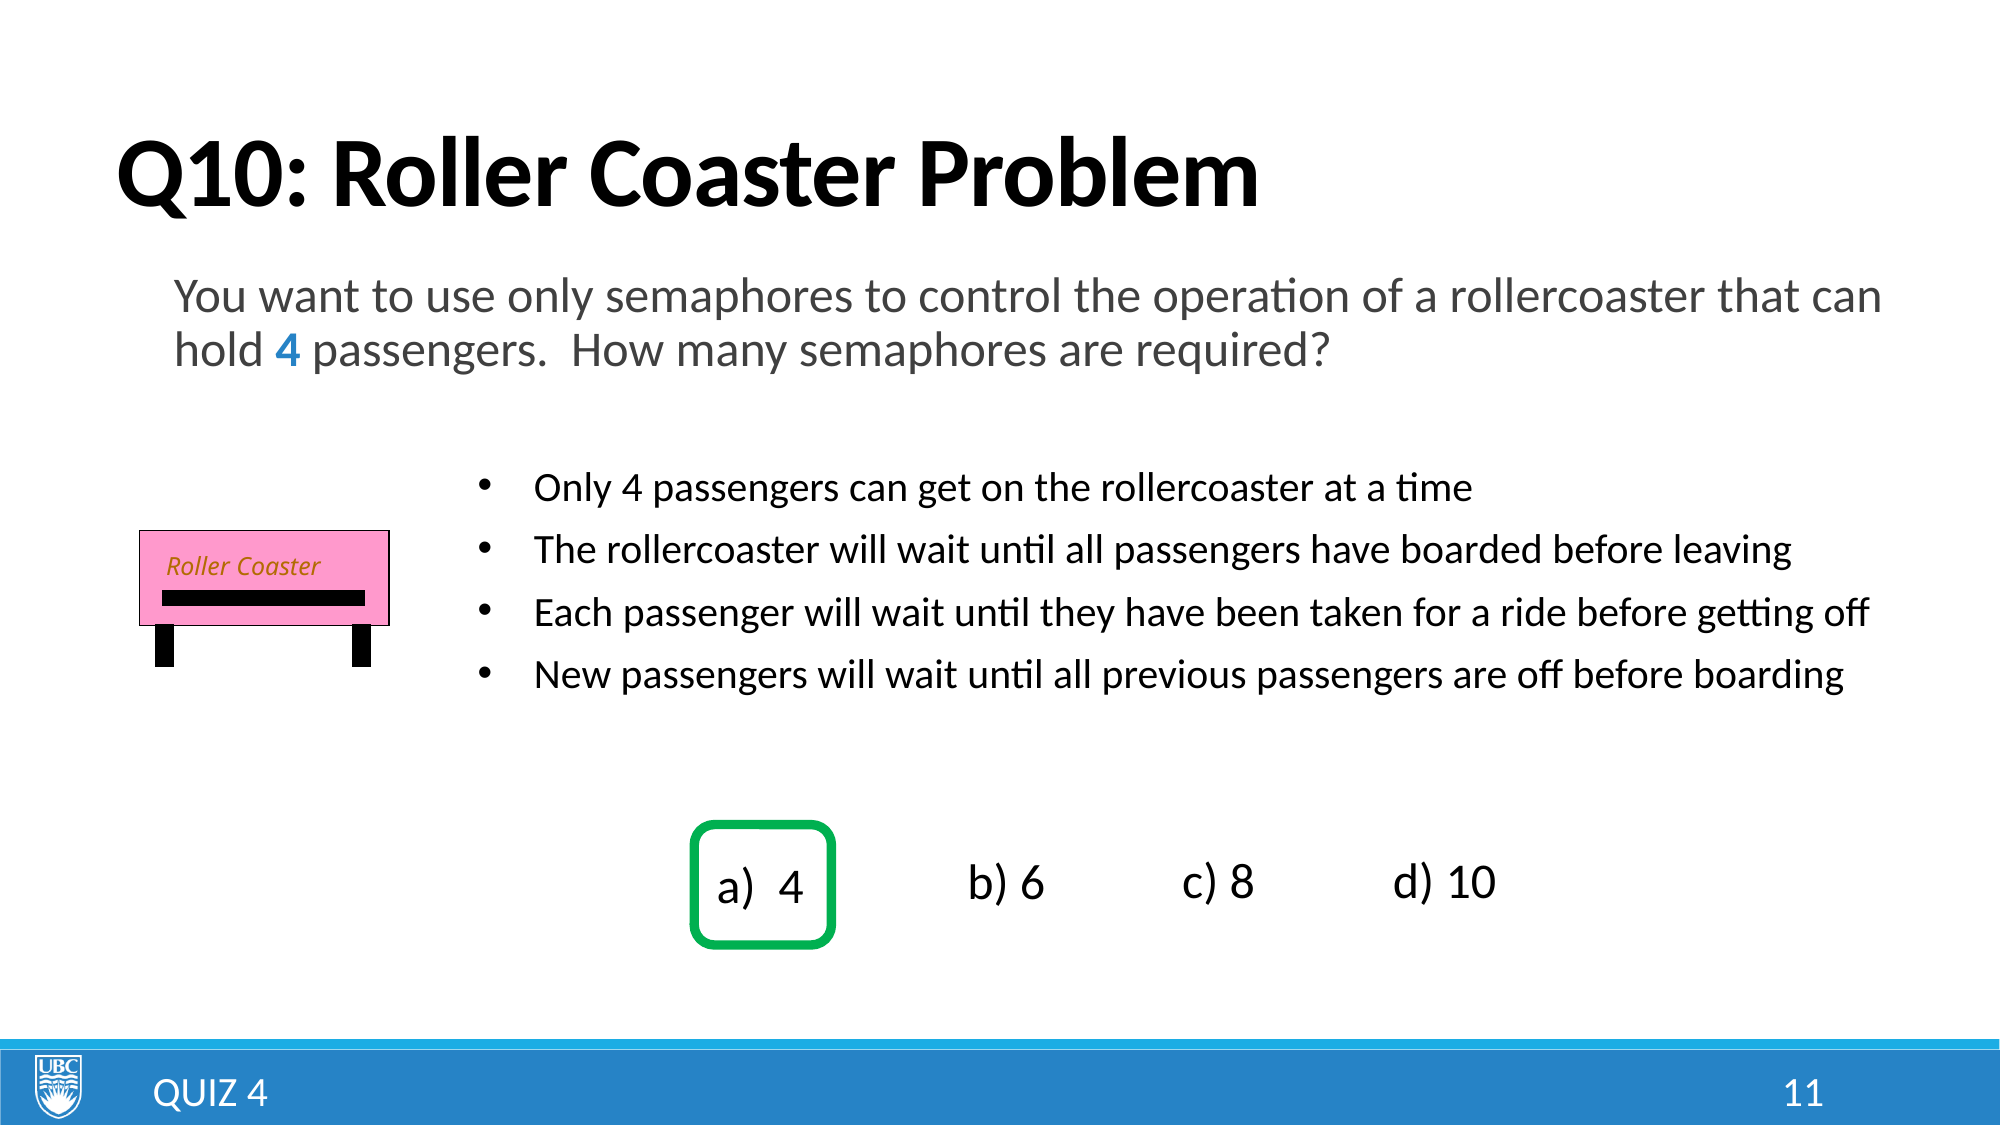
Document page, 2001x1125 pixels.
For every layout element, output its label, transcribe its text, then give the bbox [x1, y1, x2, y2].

text_box b) 6 [952, 842, 1106, 917]
picture [35, 1055, 82, 1119]
text_box d) 10 [1378, 840, 1512, 916]
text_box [138, 530, 390, 667]
text_box a) 4 [701, 846, 873, 921]
text_box [692, 823, 833, 947]
title Q10: Roller Coaster Problem [101, 106, 1752, 235]
text_box You want to use only semaphores to control the operation of a rollercoaster that can hold 4 passengers. How many semaphores are required? [158, 261, 1884, 439]
text_box c) 8 [1167, 840, 1290, 916]
slide_number 11 [1624, 1059, 1840, 1120]
text_box Only 4 passengers can get on the rollercoaster at a time The rollercoaster will wait until all passengers have boarded before leaving Each passenger will wait until they have been taken for a ride before getting off New passengers will wait until all previous passengers are off before boarding [462, 452, 1891, 705]
footer Quiz 4 [137, 1059, 1396, 1120]
